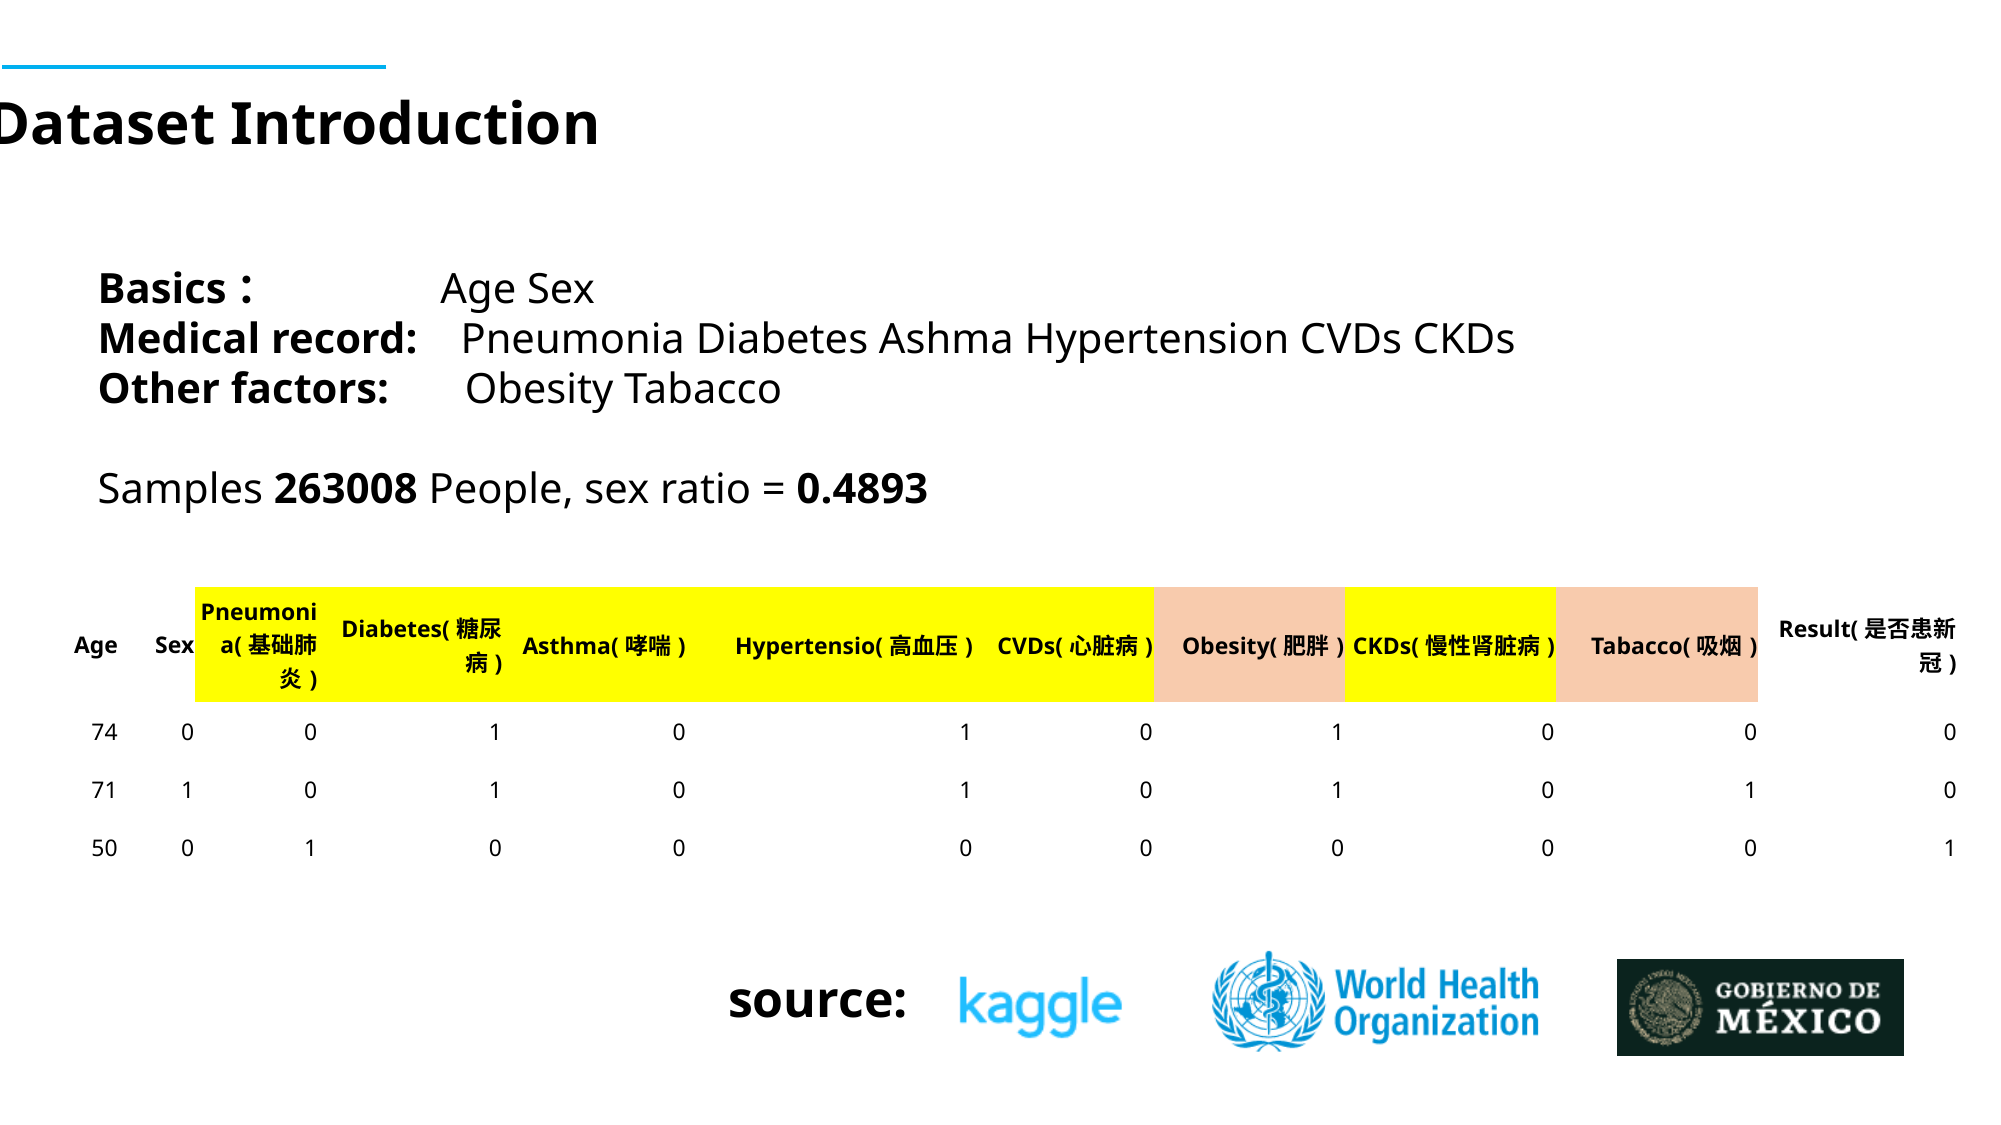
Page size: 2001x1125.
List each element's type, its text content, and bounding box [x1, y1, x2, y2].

table_cell 0 [503, 702, 686, 760]
table_cell 1 [1154, 760, 1345, 818]
picture [1617, 959, 1904, 1056]
table_cell 0 [1345, 760, 1556, 818]
table_cell 0 [119, 702, 195, 760]
text_box Dataset Introduction [0, 78, 616, 164]
table_header Pneumonia(基础肺炎) [195, 587, 318, 702]
table_header Age [42, 587, 119, 702]
table_cell 0 [1556, 818, 1758, 876]
table_cell 1 [686, 702, 973, 760]
table_header Tabacco(吸烟) [1556, 587, 1758, 702]
table_cell 0 [1345, 818, 1556, 876]
table_cell 0 [1556, 702, 1758, 760]
table_cell 0 [318, 818, 503, 876]
table_cell 1 [318, 760, 503, 818]
table_cell 0 [1758, 702, 1957, 760]
table_header CVDs(心脏病) [973, 587, 1154, 702]
table_header Sex [119, 587, 195, 702]
table_cell 1 [318, 702, 503, 760]
table_cell 0 [1758, 760, 1957, 818]
table_header Diabetes(糖尿病) [318, 587, 503, 702]
table_cell 1 [119, 760, 195, 818]
table_cell 0 [119, 818, 195, 876]
table_cell 71 [42, 760, 119, 818]
table_cell 0 [195, 760, 318, 818]
table_cell 1 [1758, 818, 1957, 876]
table_cell 0 [195, 702, 318, 760]
table_cell 1 [1154, 702, 1345, 760]
table_header Result(是否患新冠) [1758, 587, 1957, 702]
picture [1193, 945, 1566, 1070]
table_cell 0 [1154, 818, 1345, 876]
table_cell 0 [1345, 702, 1556, 760]
text_box source: [713, 960, 940, 1035]
table_cell 1 [1556, 760, 1758, 818]
table_cell 0 [503, 760, 686, 818]
table_cell 50 [42, 818, 119, 876]
picture [940, 952, 1144, 1058]
table_cell 0 [503, 818, 686, 876]
table_header Obesity(肥胖) [1154, 587, 1345, 702]
table_cell 0 [973, 818, 1154, 876]
table_cell 1 [686, 760, 973, 818]
table_cell 1 [195, 818, 318, 876]
table_header Asthma(哮喘) [503, 587, 686, 702]
table_header CKDs(慢性肾脏病) [1345, 587, 1556, 702]
text_box Basics： Age Sex Medical record: Pneumonia Diabetes Ashma Hypertension CVDs CKDs Other factors: Obesity Tabacco Samples 263008 People, sex ratio = 0.4893 [82, 254, 1839, 520]
table_cell 0 [973, 760, 1154, 818]
table_cell 0 [973, 702, 1154, 760]
table_cell 74 [42, 702, 119, 760]
table_header Hypertensio(高血压) [686, 587, 973, 702]
table_cell 0 [686, 818, 973, 876]
